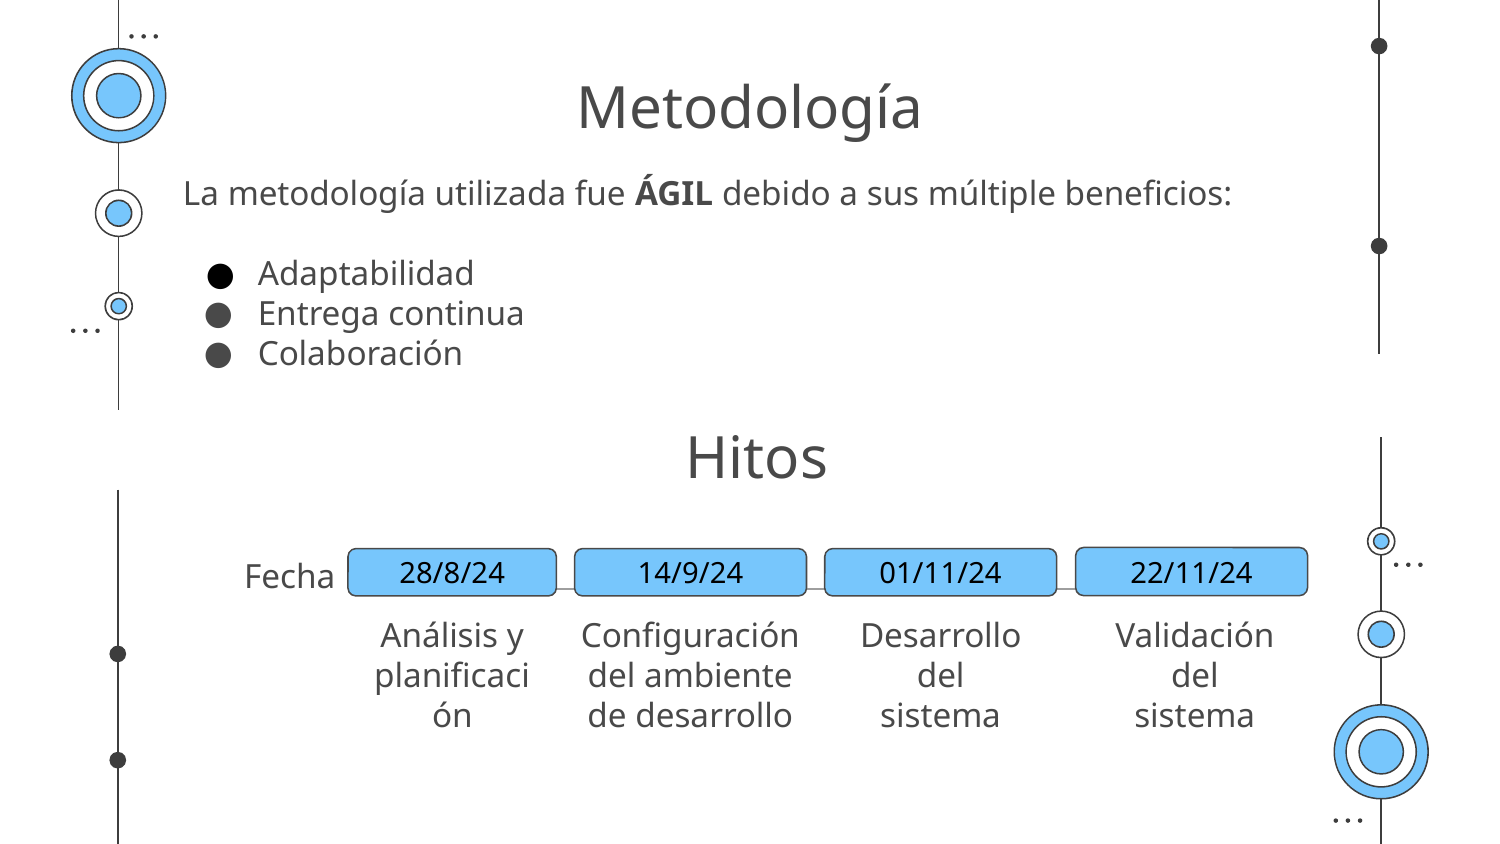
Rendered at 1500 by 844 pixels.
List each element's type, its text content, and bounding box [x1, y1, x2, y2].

title Hitos [521, 405, 993, 500]
title Metodología [299, 55, 1201, 150]
subtitle La metodología utilizada fue ÁGIL debido a sus múltiple beneficios: Adaptabilidad Entrega continua Colaboración [168, 157, 1332, 398]
text_box 22/11/24 [1301, 547, 1308, 596]
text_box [203, 539, 1297, 676]
